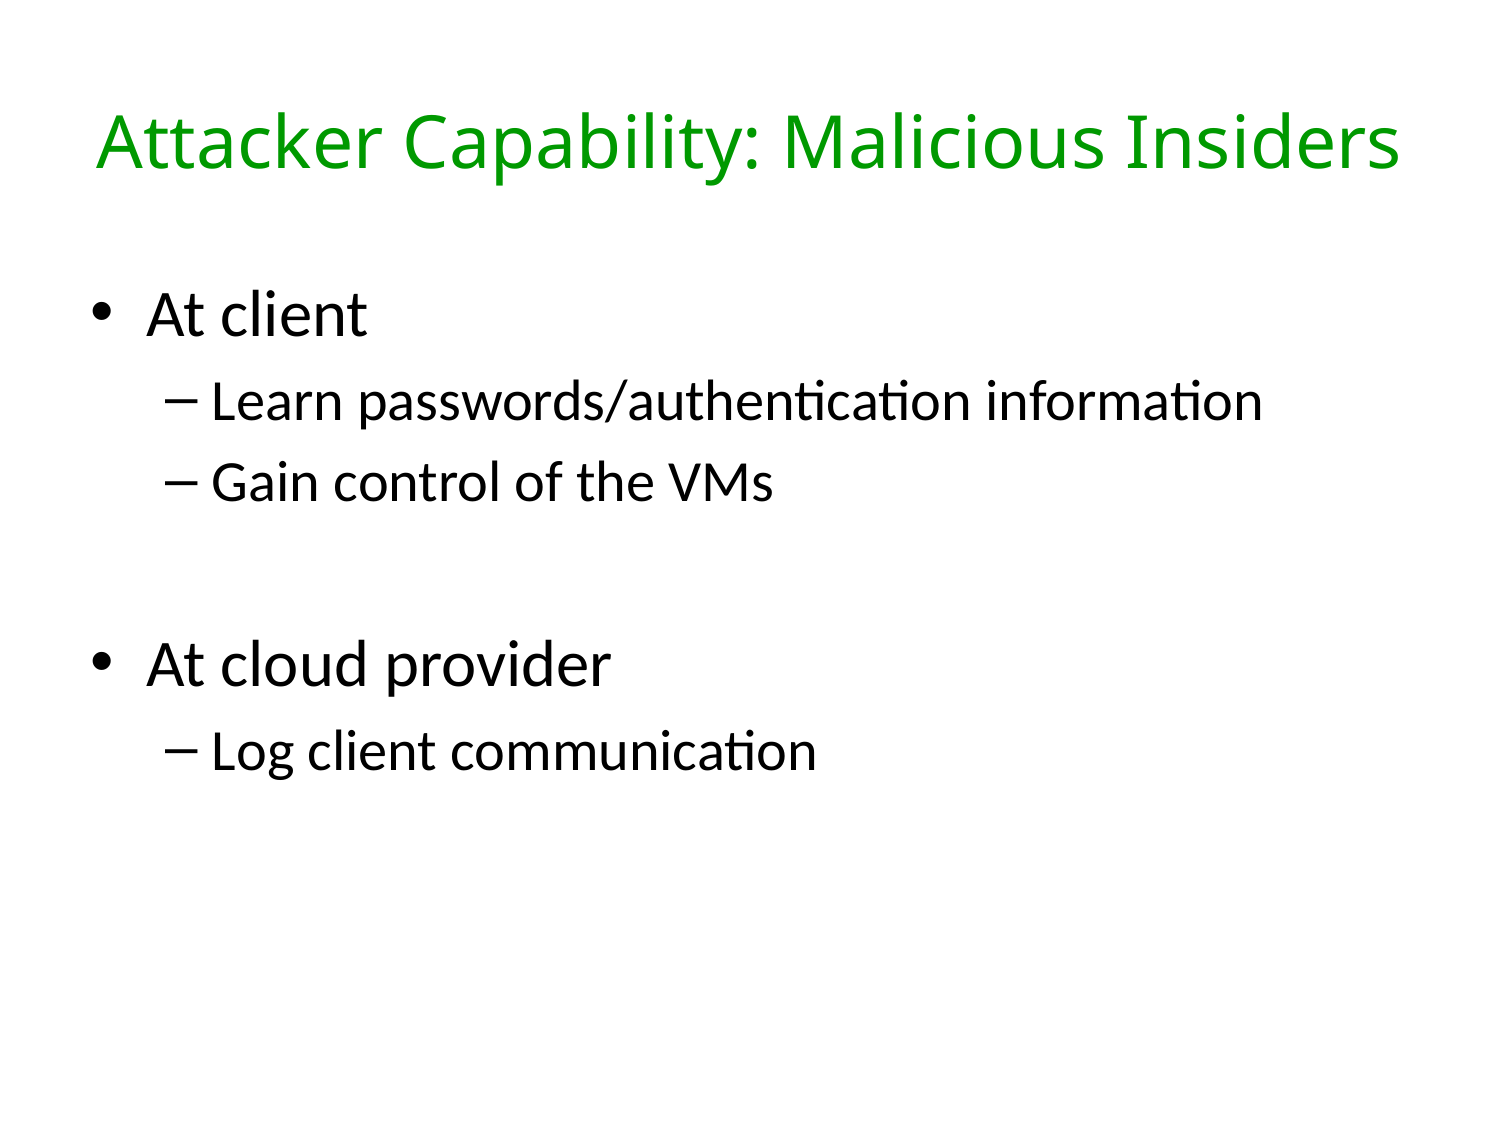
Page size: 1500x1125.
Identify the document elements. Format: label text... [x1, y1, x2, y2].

list At client Learn passwords/authentication information Gain control of the VMs At cloud provider Log client communication [74, 262, 1426, 1006]
title Attacker Capability: Malicious Insiders [74, 44, 1426, 233]
